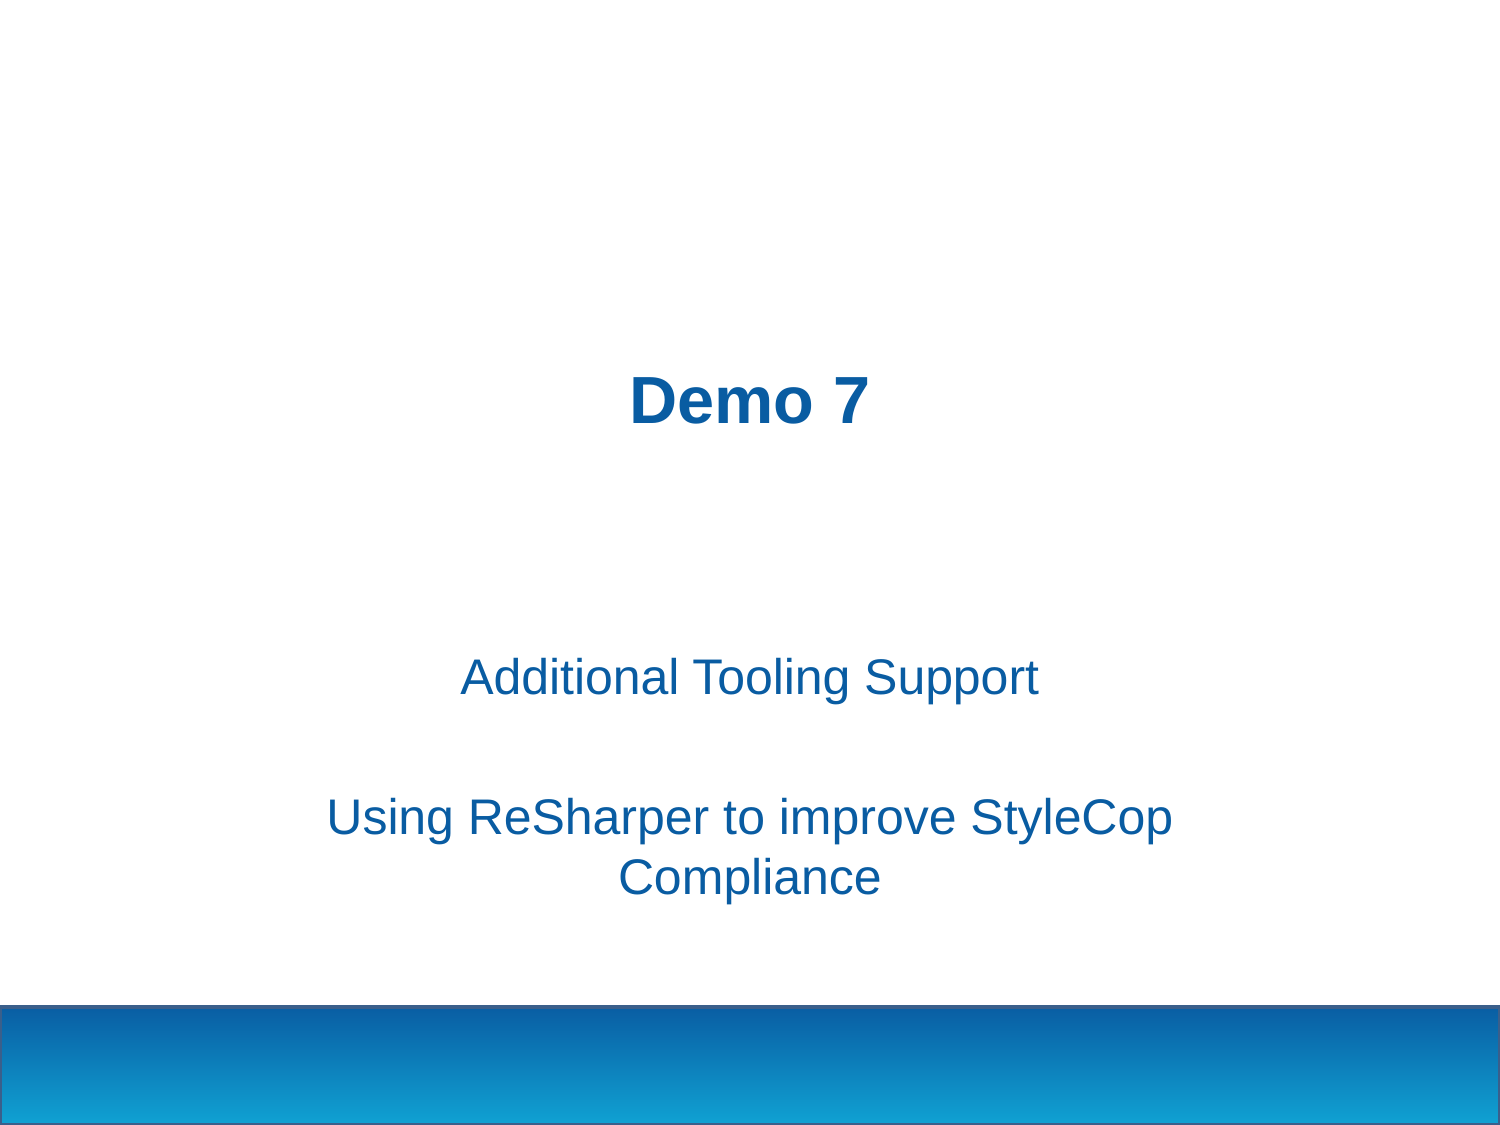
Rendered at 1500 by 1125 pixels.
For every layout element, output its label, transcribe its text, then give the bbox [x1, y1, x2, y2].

text_box Additional Tooling Support Using ReSharper to improve StyleCop Compliance [224, 637, 1275, 925]
text_box Demo 7 [112, 349, 1388, 591]
